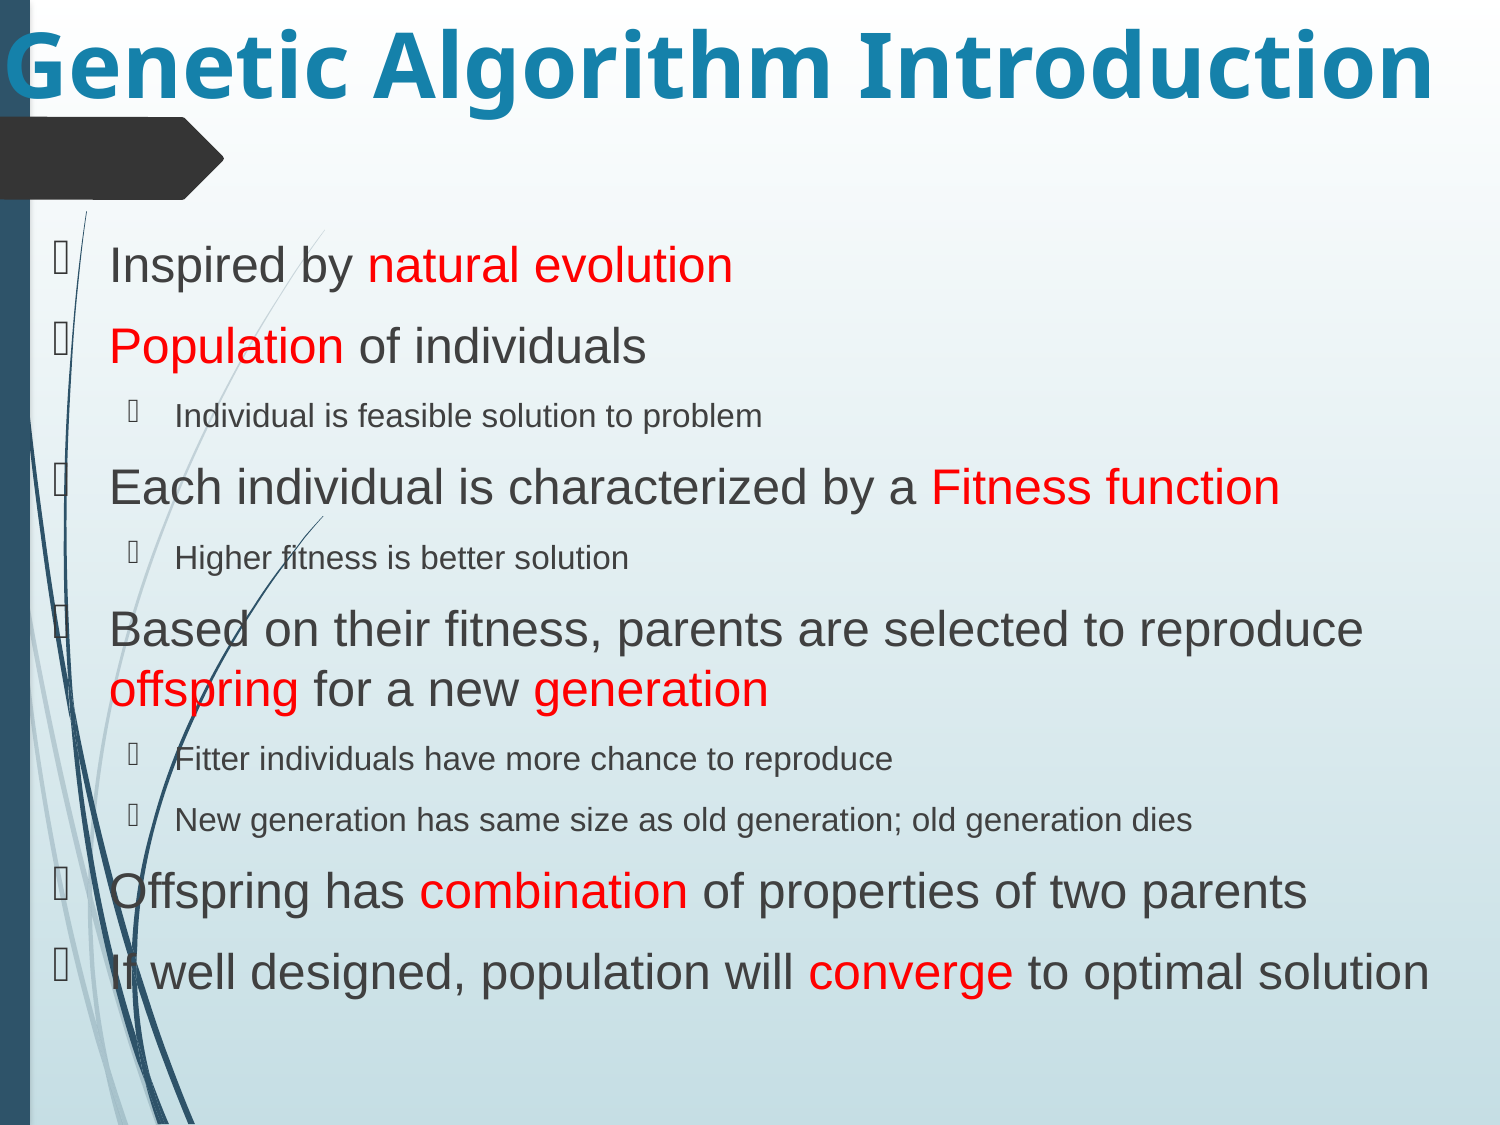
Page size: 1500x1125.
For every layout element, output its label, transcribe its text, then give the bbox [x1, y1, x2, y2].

title Genetic Algorithm Introduction [0, 0, 1471, 150]
list Inspired by natural evolution Population of individuals Individual is feasible solution to problem Each individual is characterized by a Fitness function Higher fitness is better solution Based on their fitness, parents are selected to reproduce offspring for a new generation Fitter individuals have more chance to reproduce New generation has same size as old generation; old generation dies Offspring has combination of properties of two parents If well designed, population will converge to optimal solution [37, 224, 1471, 1088]
